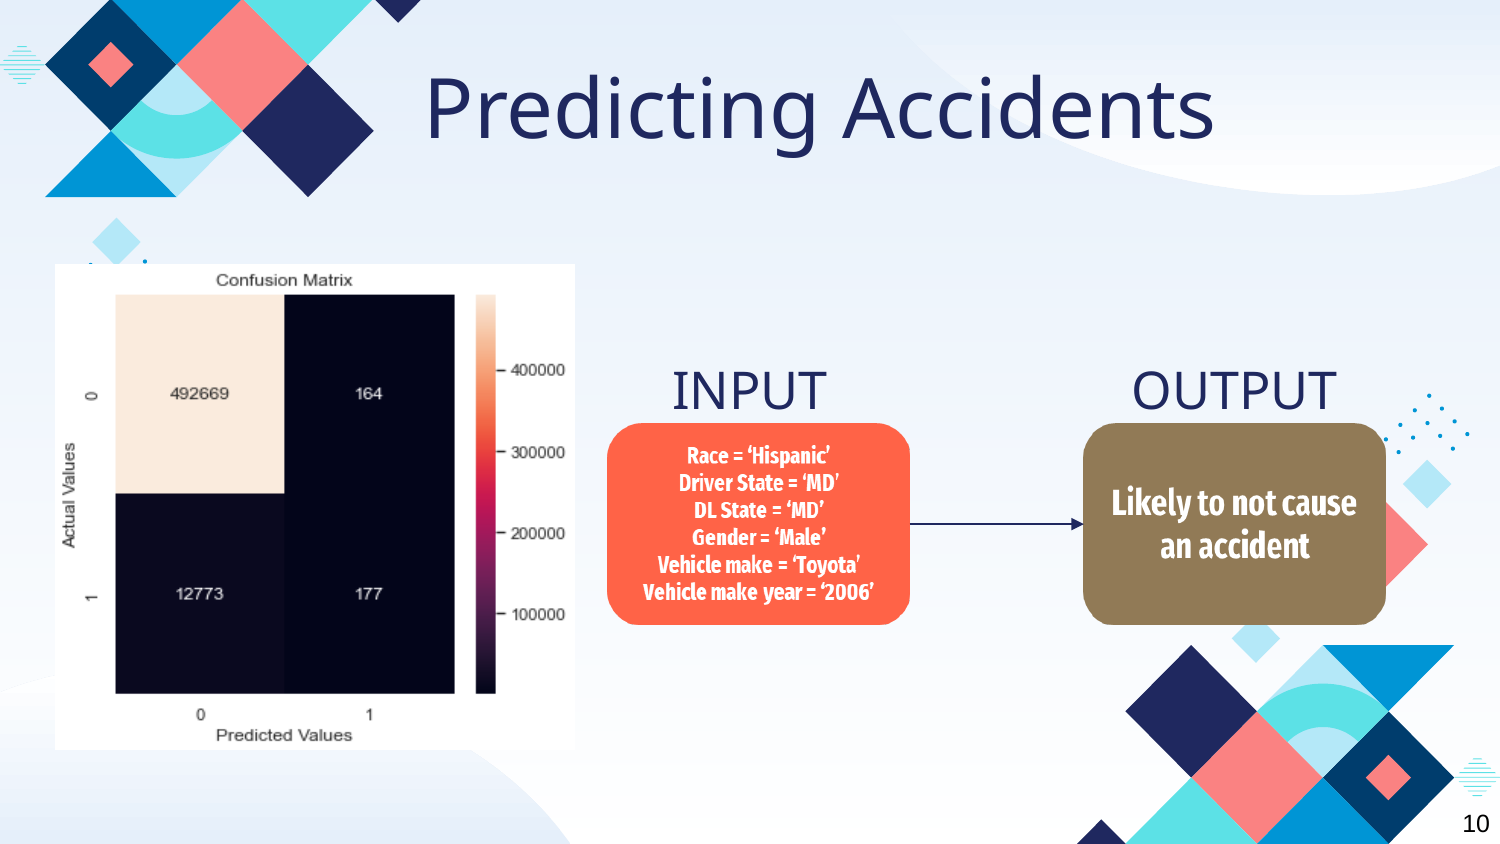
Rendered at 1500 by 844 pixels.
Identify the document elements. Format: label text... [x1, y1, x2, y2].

title Predicting Accidents [407, 40, 1234, 161]
title OUTPUT [925, 342, 1500, 379]
text_box 10 [1447, 799, 1500, 844]
picture [54, 263, 575, 751]
picture [1083, 422, 1386, 626]
picture [607, 422, 910, 626]
title INPUT [580, 342, 925, 379]
